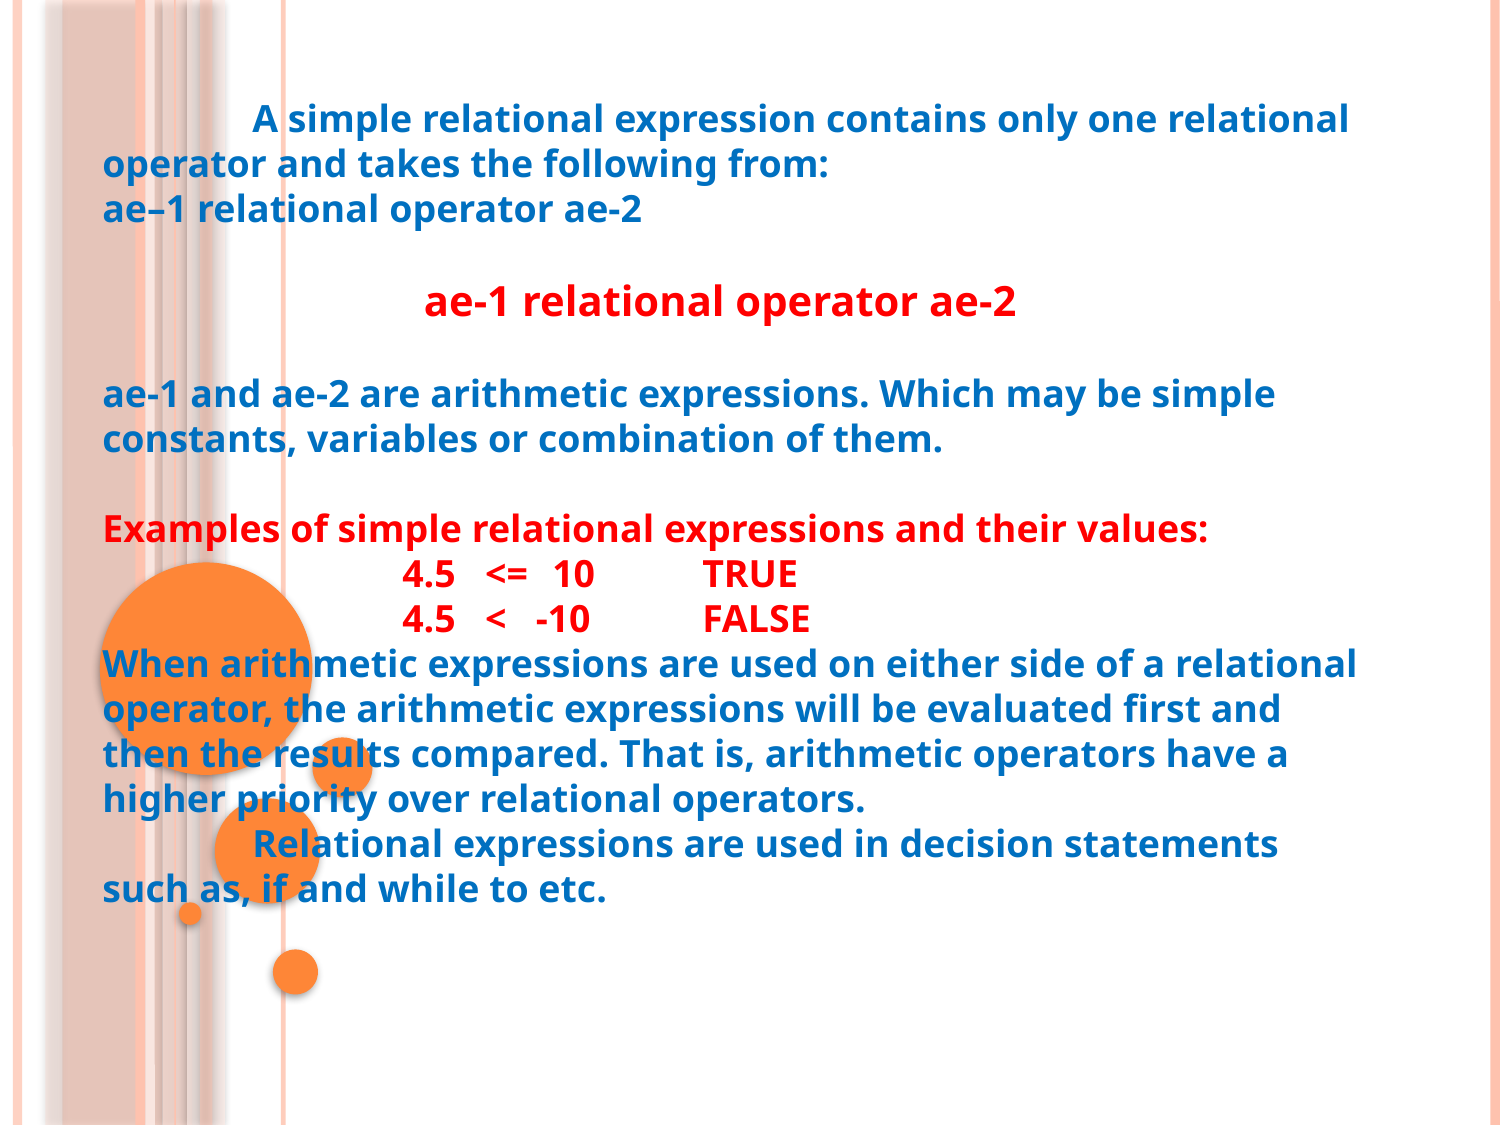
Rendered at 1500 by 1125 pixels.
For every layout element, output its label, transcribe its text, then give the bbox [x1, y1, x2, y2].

title A simple relational expression contains only one relational operator and takes the following from: ae–1 relational operator ae-2 ae-1 relational operator ae-2 ae-1 and ae-2 are arithmetic expressions. Which may be simple constants, variables or combination of them. Examples of simple relational expressions and their values: 4.5 <= 10 TRUE 4.5 < -10 FALSE When arithmetic expressions are used on either side of a relational operator, the arithmetic expressions will be evaluated first and then the results compared. That is, arithmetic operators have a higher priority over relational operators. Relational expressions are used in decision statements such as, if and while to etc. [87, 112, 1390, 963]
